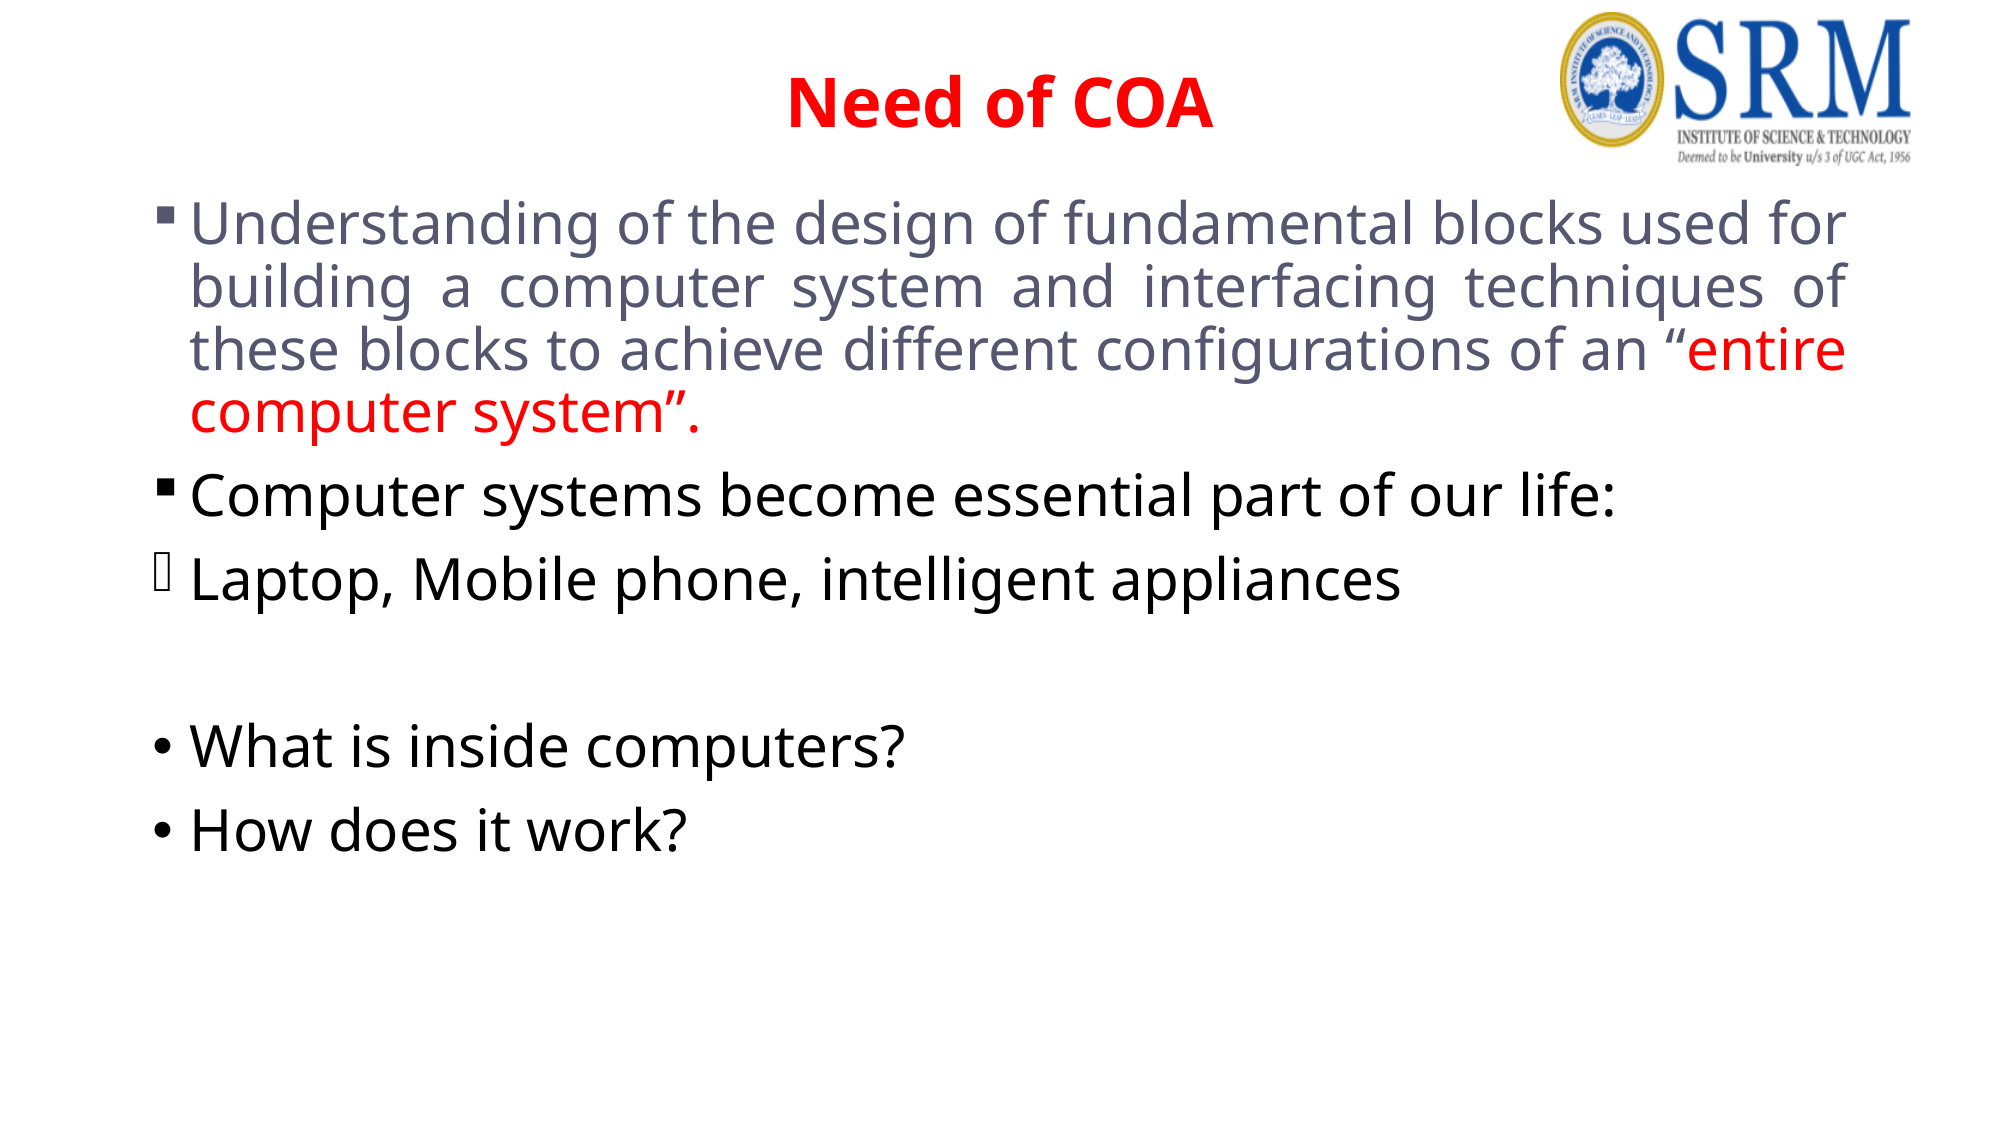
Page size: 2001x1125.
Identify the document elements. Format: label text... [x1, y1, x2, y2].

list Understanding of the design of fundamental blocks used for building a computer system and interfacing techniques of these blocks to achieve different configurations of an “entire computer system”. Computer systems become essential part of our life: Laptop, Mobile phone, intelligent appliances What is inside computers? How does it work? [137, 186, 1863, 1014]
picture [1560, 12, 1911, 166]
title Need of COA [137, 59, 1560, 150]
